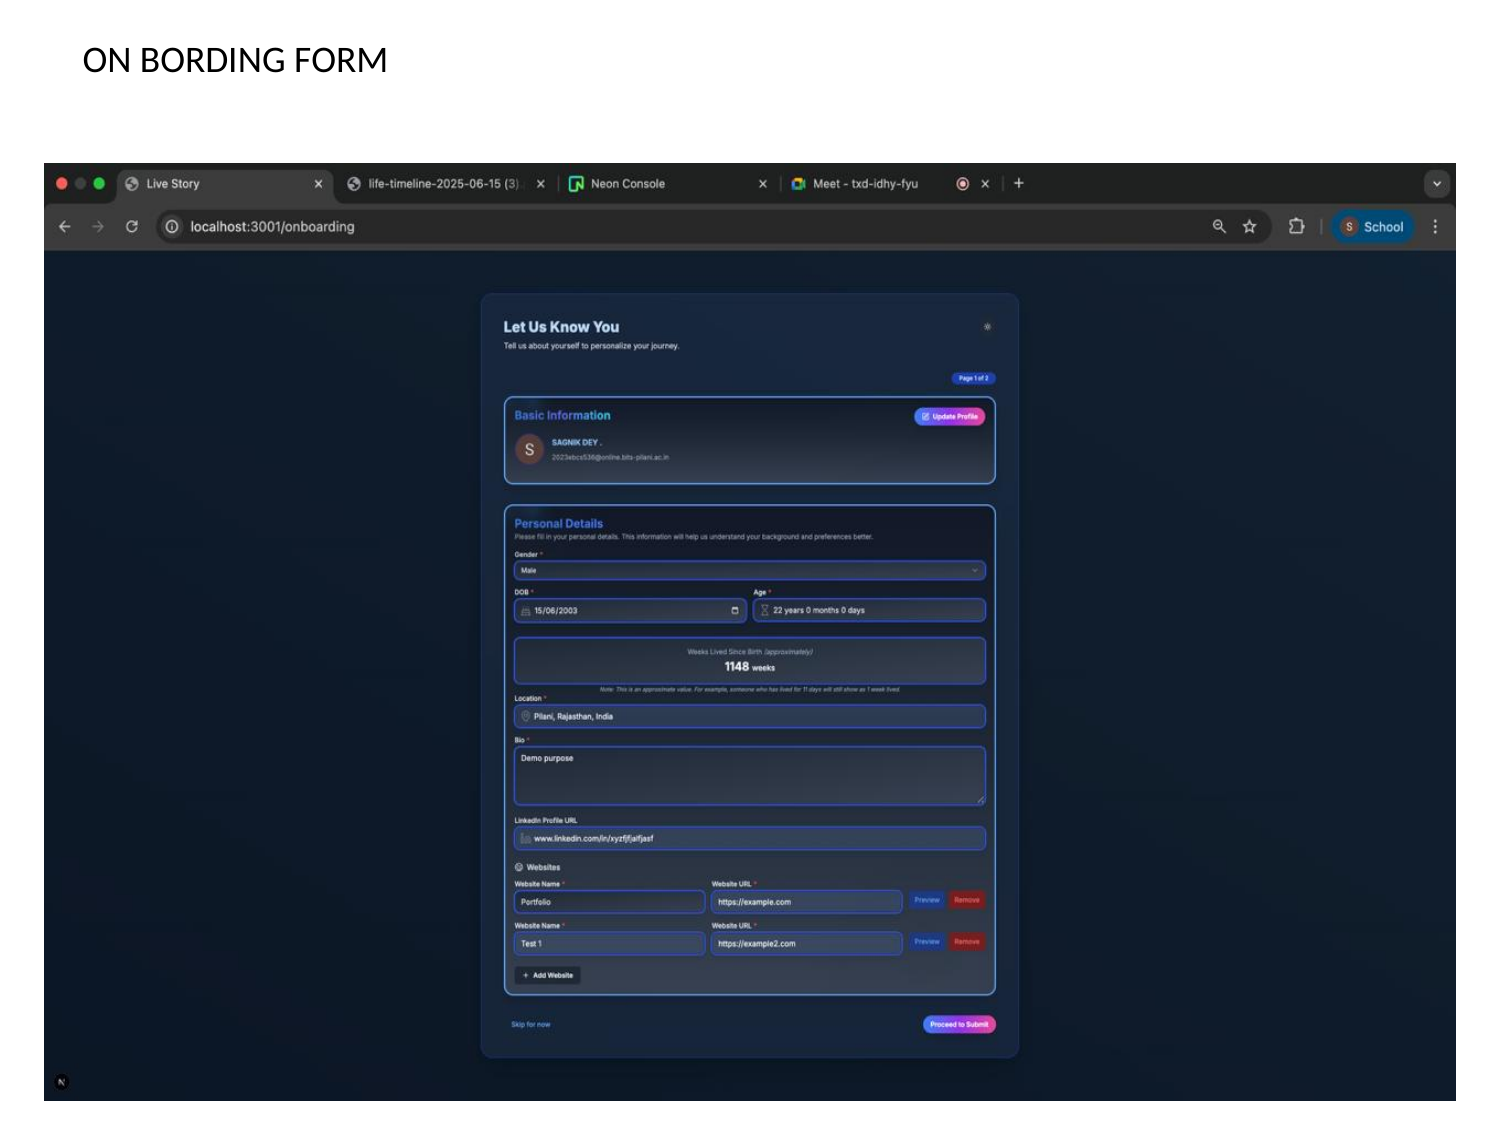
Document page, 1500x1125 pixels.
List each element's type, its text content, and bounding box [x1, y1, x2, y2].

text_box ON BORDING FORM [67, 27, 1220, 88]
picture [44, 163, 1456, 1101]
